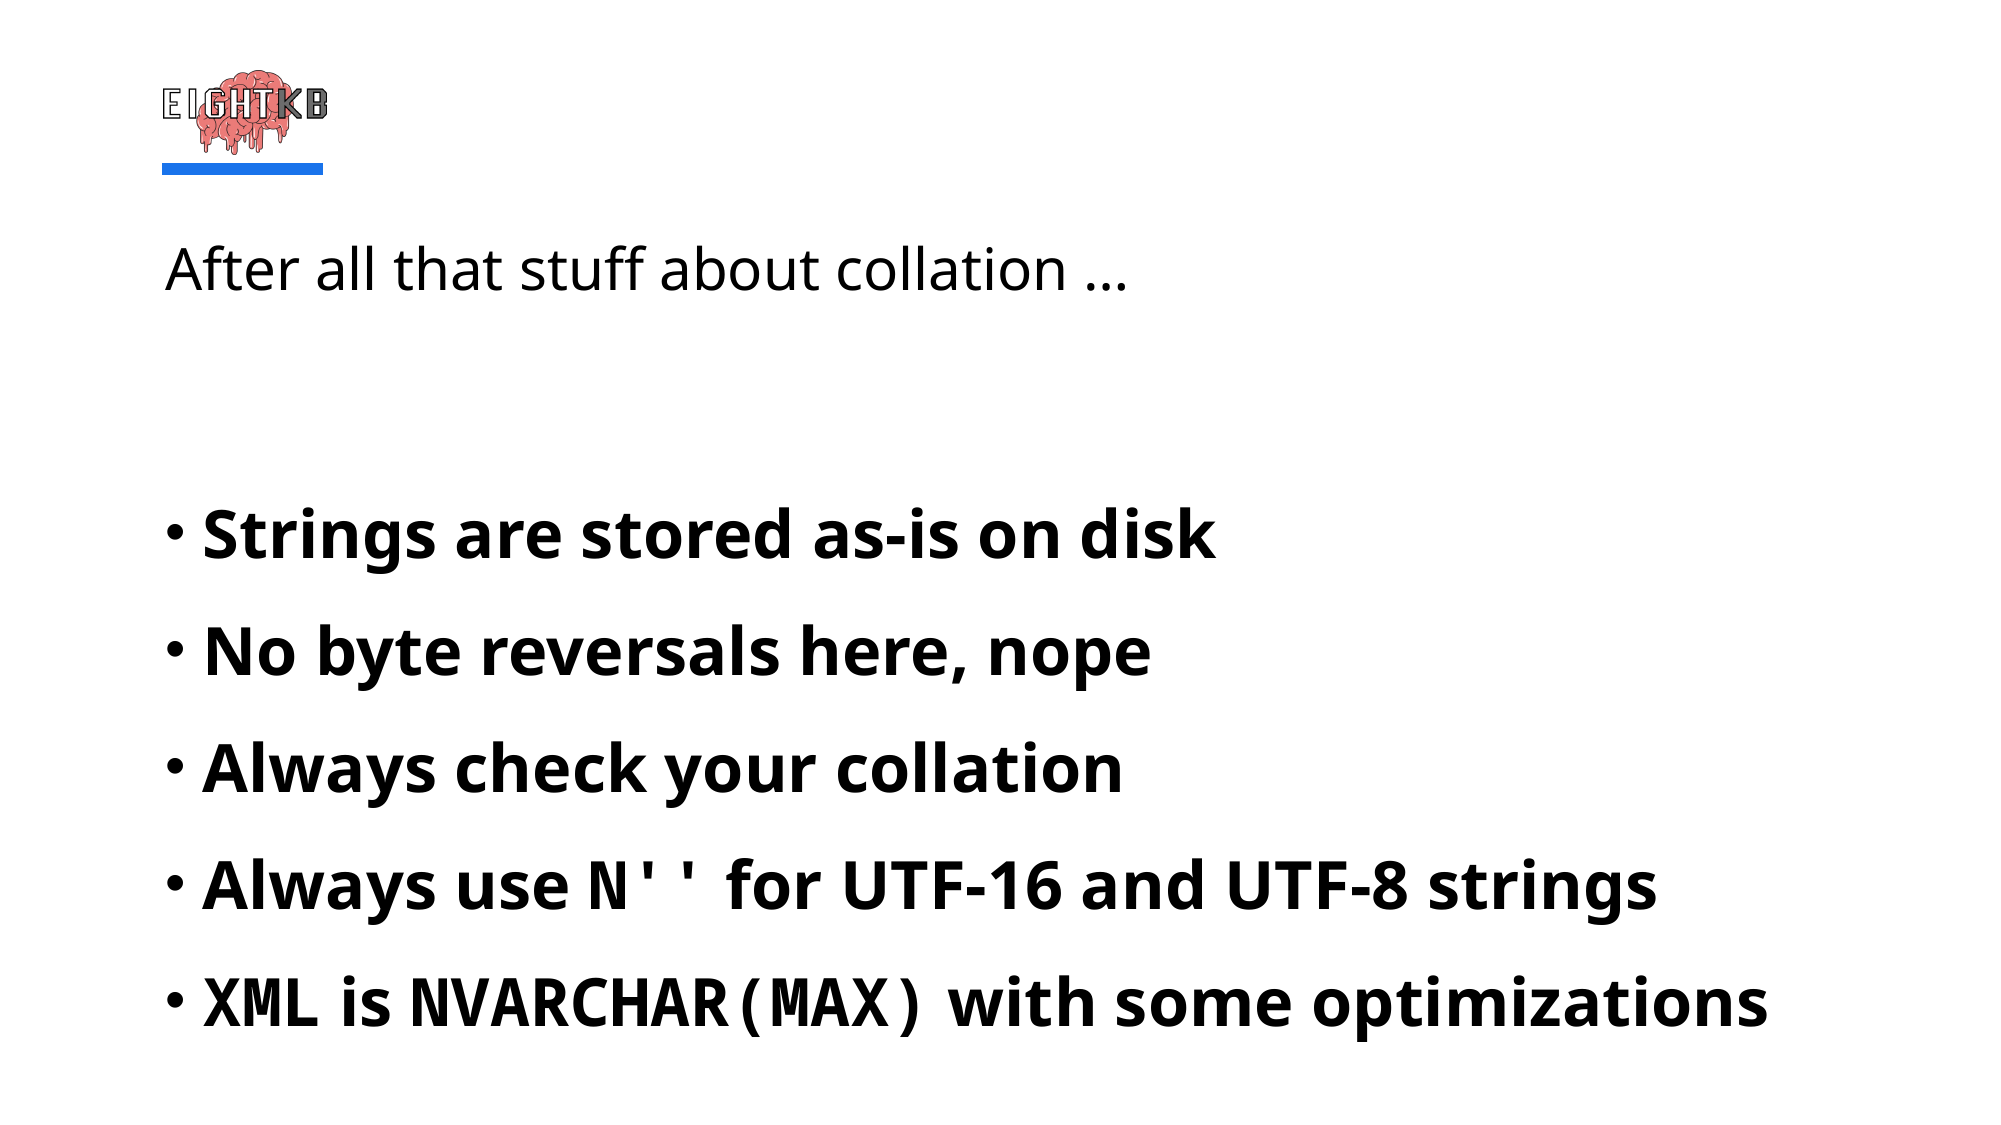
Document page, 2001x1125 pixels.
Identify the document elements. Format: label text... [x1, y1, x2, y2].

title After all that stuff about collation … [150, 224, 1850, 441]
picture [163, 70, 327, 155]
list Strings are stored as-is on disk No byte reversals here, nope Always check your collation Always use N'' for UTF-16 and UTF-8 strings XML is NVARCHAR(MAX) with some optimizations [150, 468, 1850, 1055]
